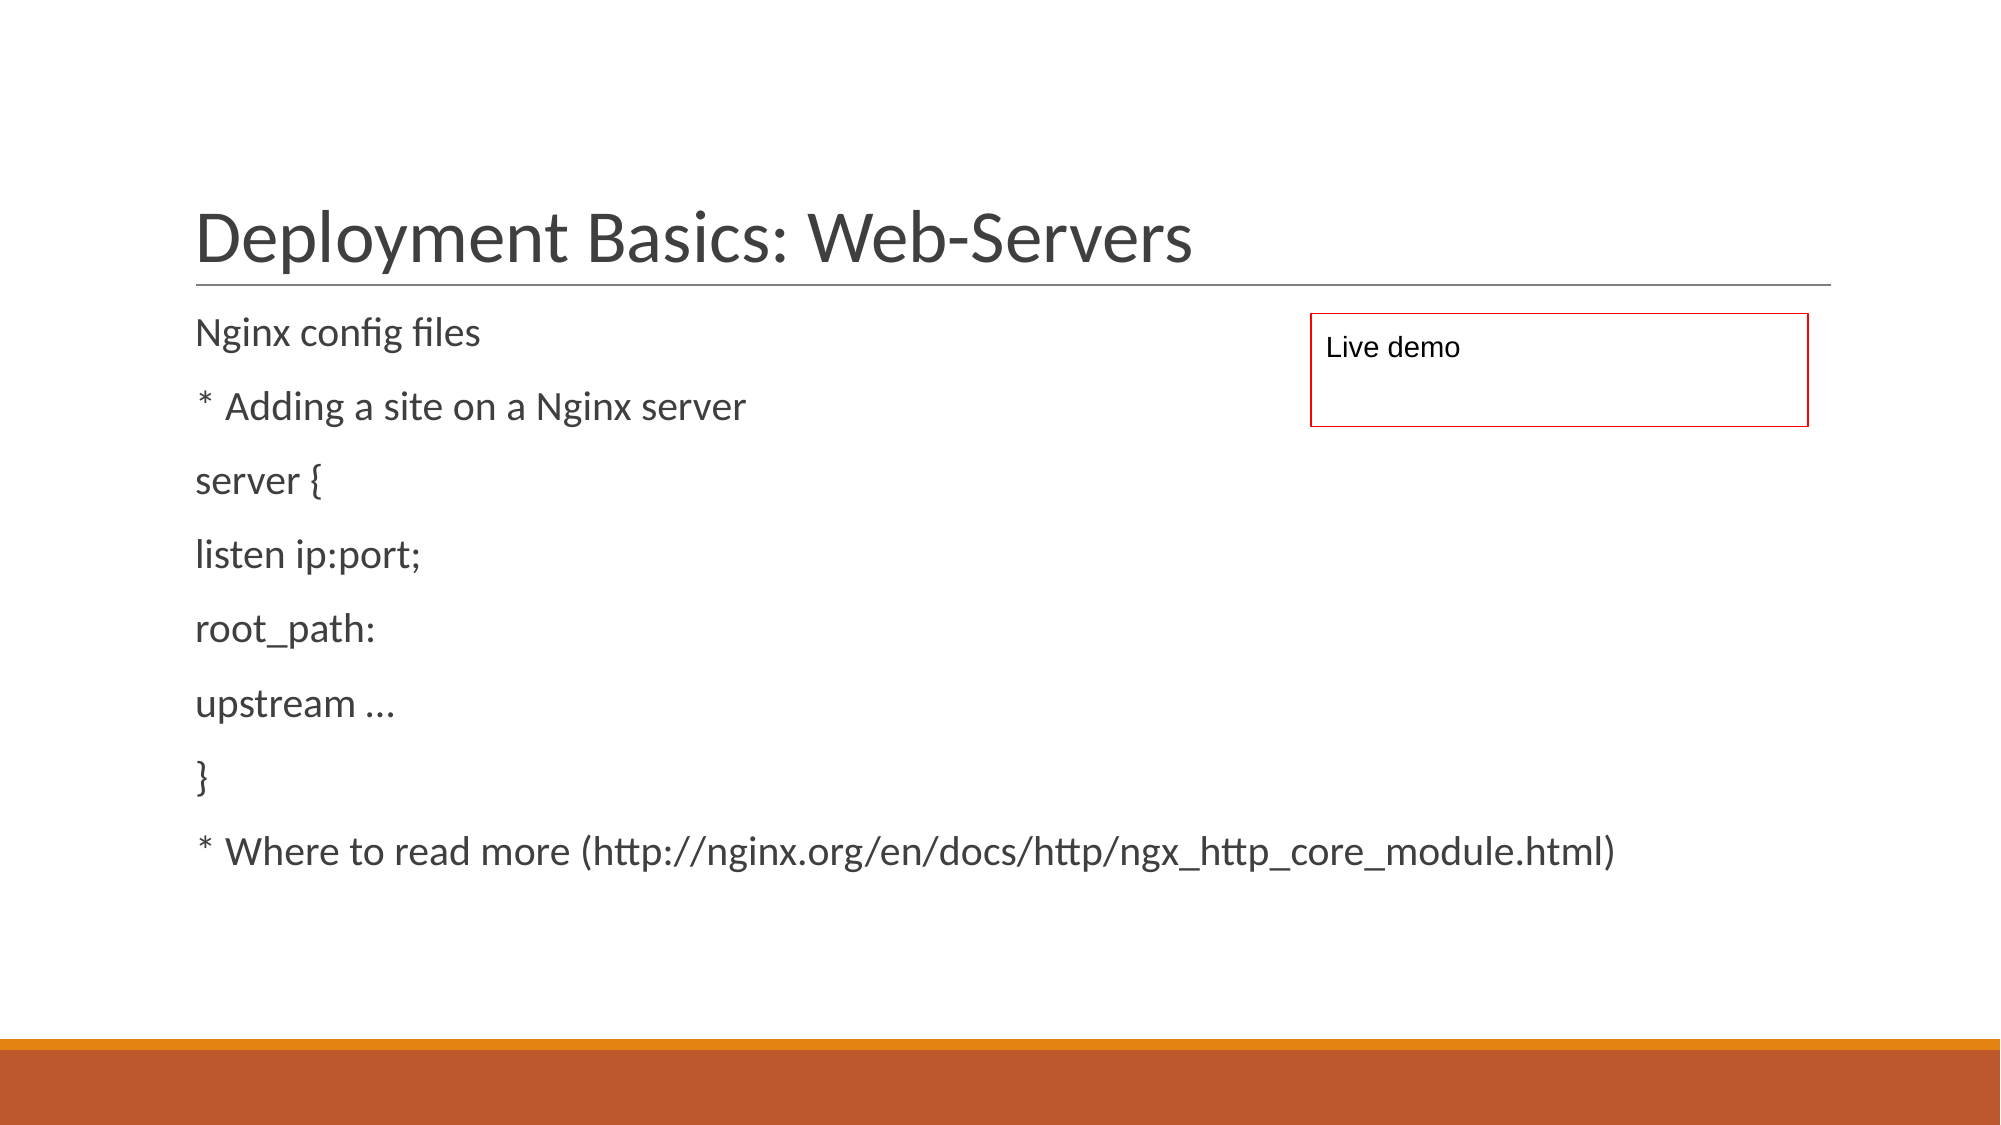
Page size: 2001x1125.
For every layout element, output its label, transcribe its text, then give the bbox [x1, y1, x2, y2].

title Deployment Basics: Web-Servers [180, 47, 1830, 285]
text_box Live demo [1310, 313, 1808, 427]
list Nginx config files * Adding a site on a Nginx server server { listen ip:port; root_path: upstream … } * Where to read more (http://nginx.org/en/docs/http/ngx_http_core_module.html) [180, 302, 1830, 963]
